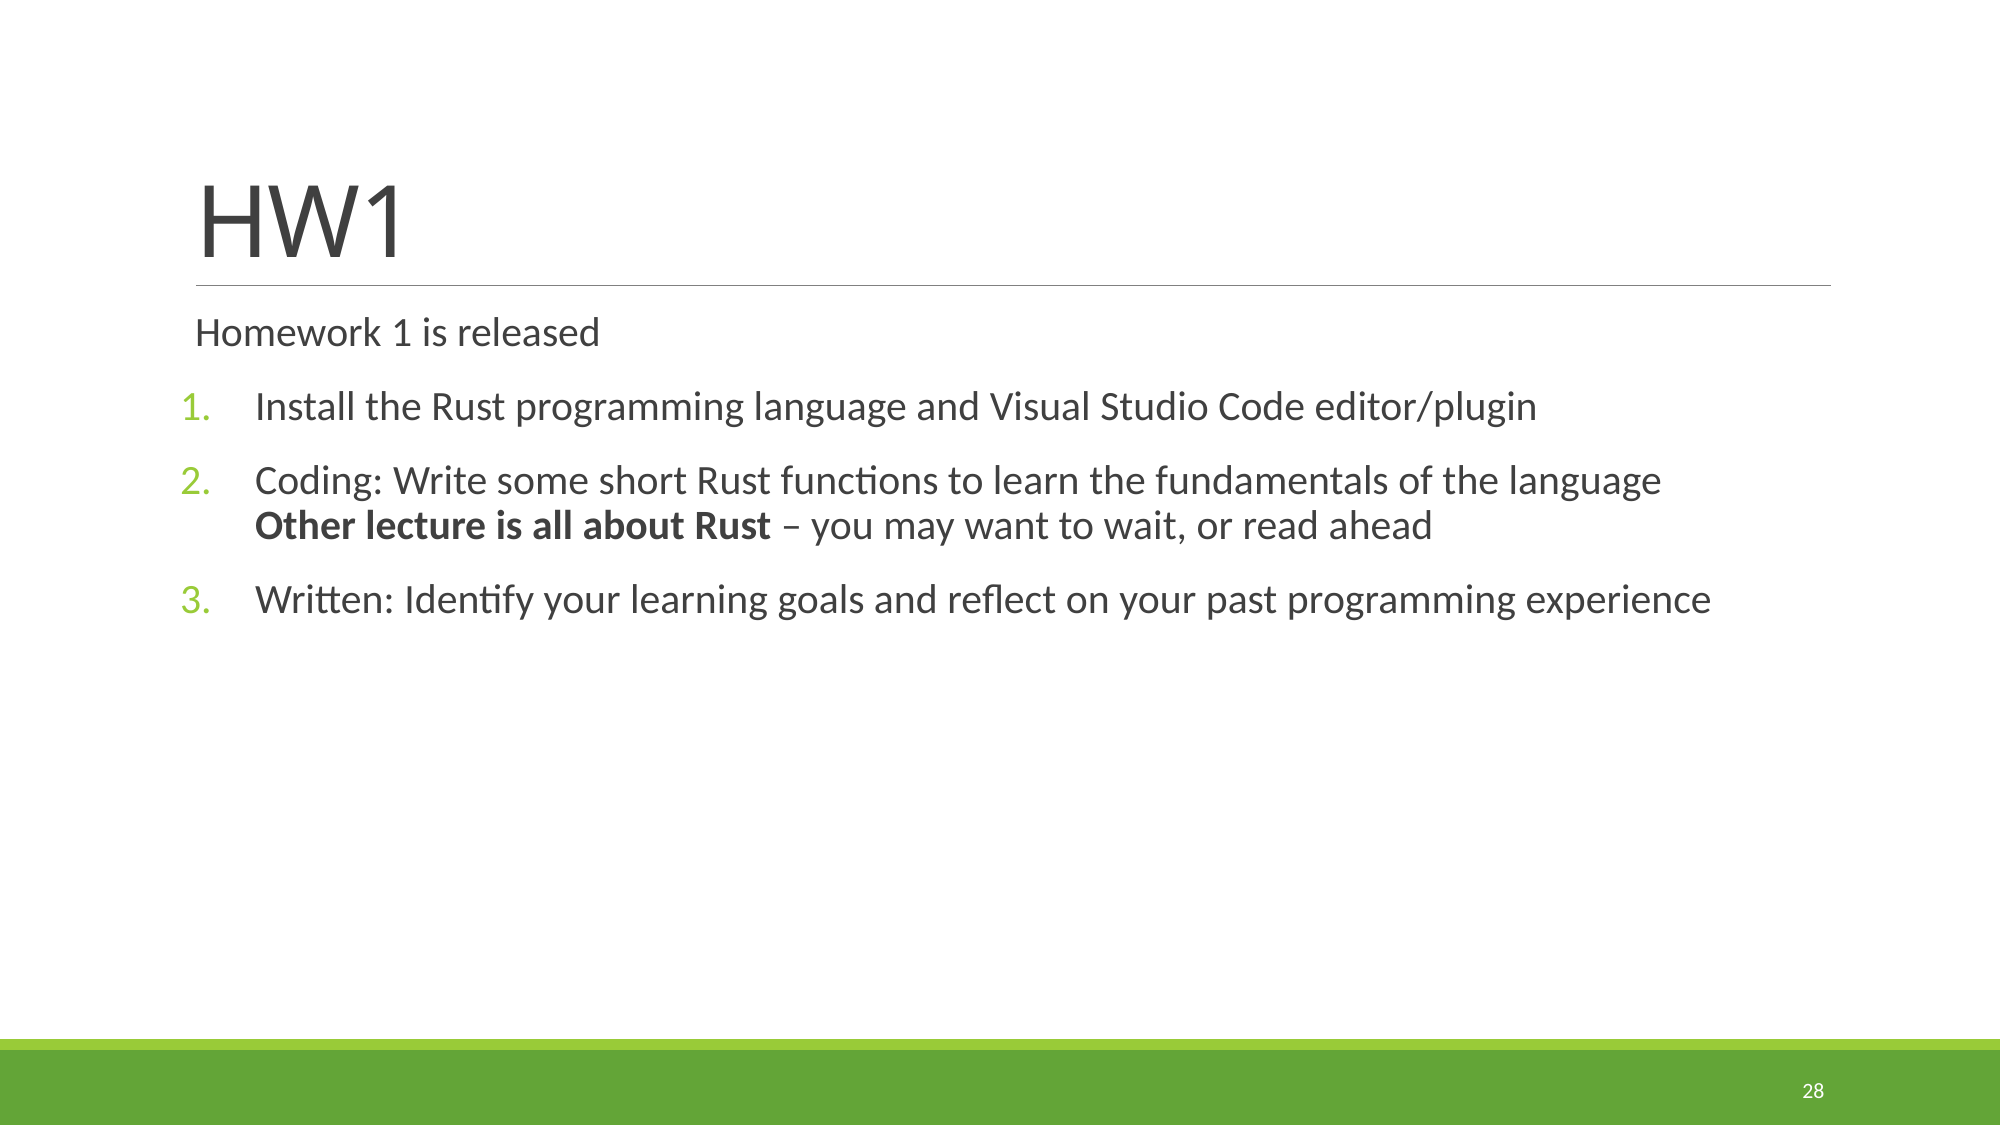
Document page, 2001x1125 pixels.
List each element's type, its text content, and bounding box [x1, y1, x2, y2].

title HW1 [180, 47, 1830, 285]
list Homework 1 is released Install the Rust programming language and Visual Studio Code editor/plugin Coding: Write some short Rust functions to learn the fundamentals of the language Other lecture is all about Rust – you may want to wait, or read ahead Written: Identify your learning goals and reflect on your past programming experience [180, 302, 1830, 963]
slide_number 28 [1624, 1059, 1840, 1120]
